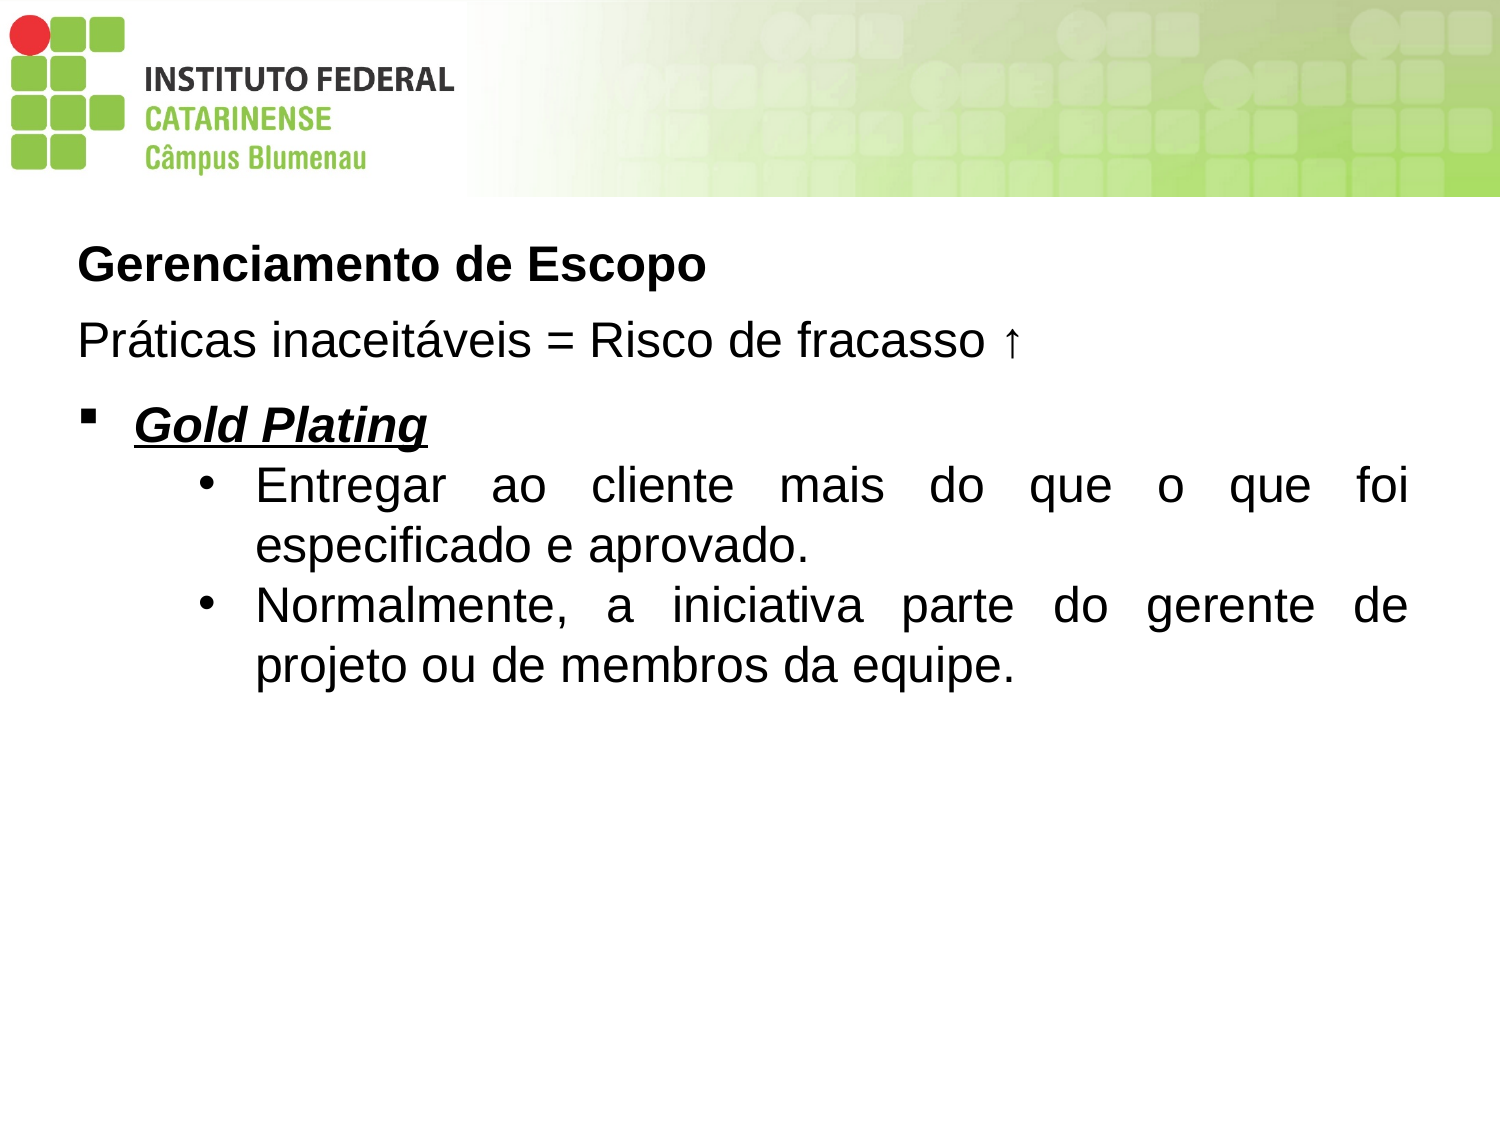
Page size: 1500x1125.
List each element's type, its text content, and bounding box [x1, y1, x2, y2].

text_box Gerenciamento de Escopo [62, 224, 699, 300]
text_box Práticas inaceitáveis = Risco de fracasso ↑ Gold Plating Entregar ao cliente mais do que o que foi especificado e aprovado. Normalmente, a iniciativa parte do gerente de projeto ou de membros da equipe. [62, 299, 1425, 700]
picture [0, 0, 1500, 197]
